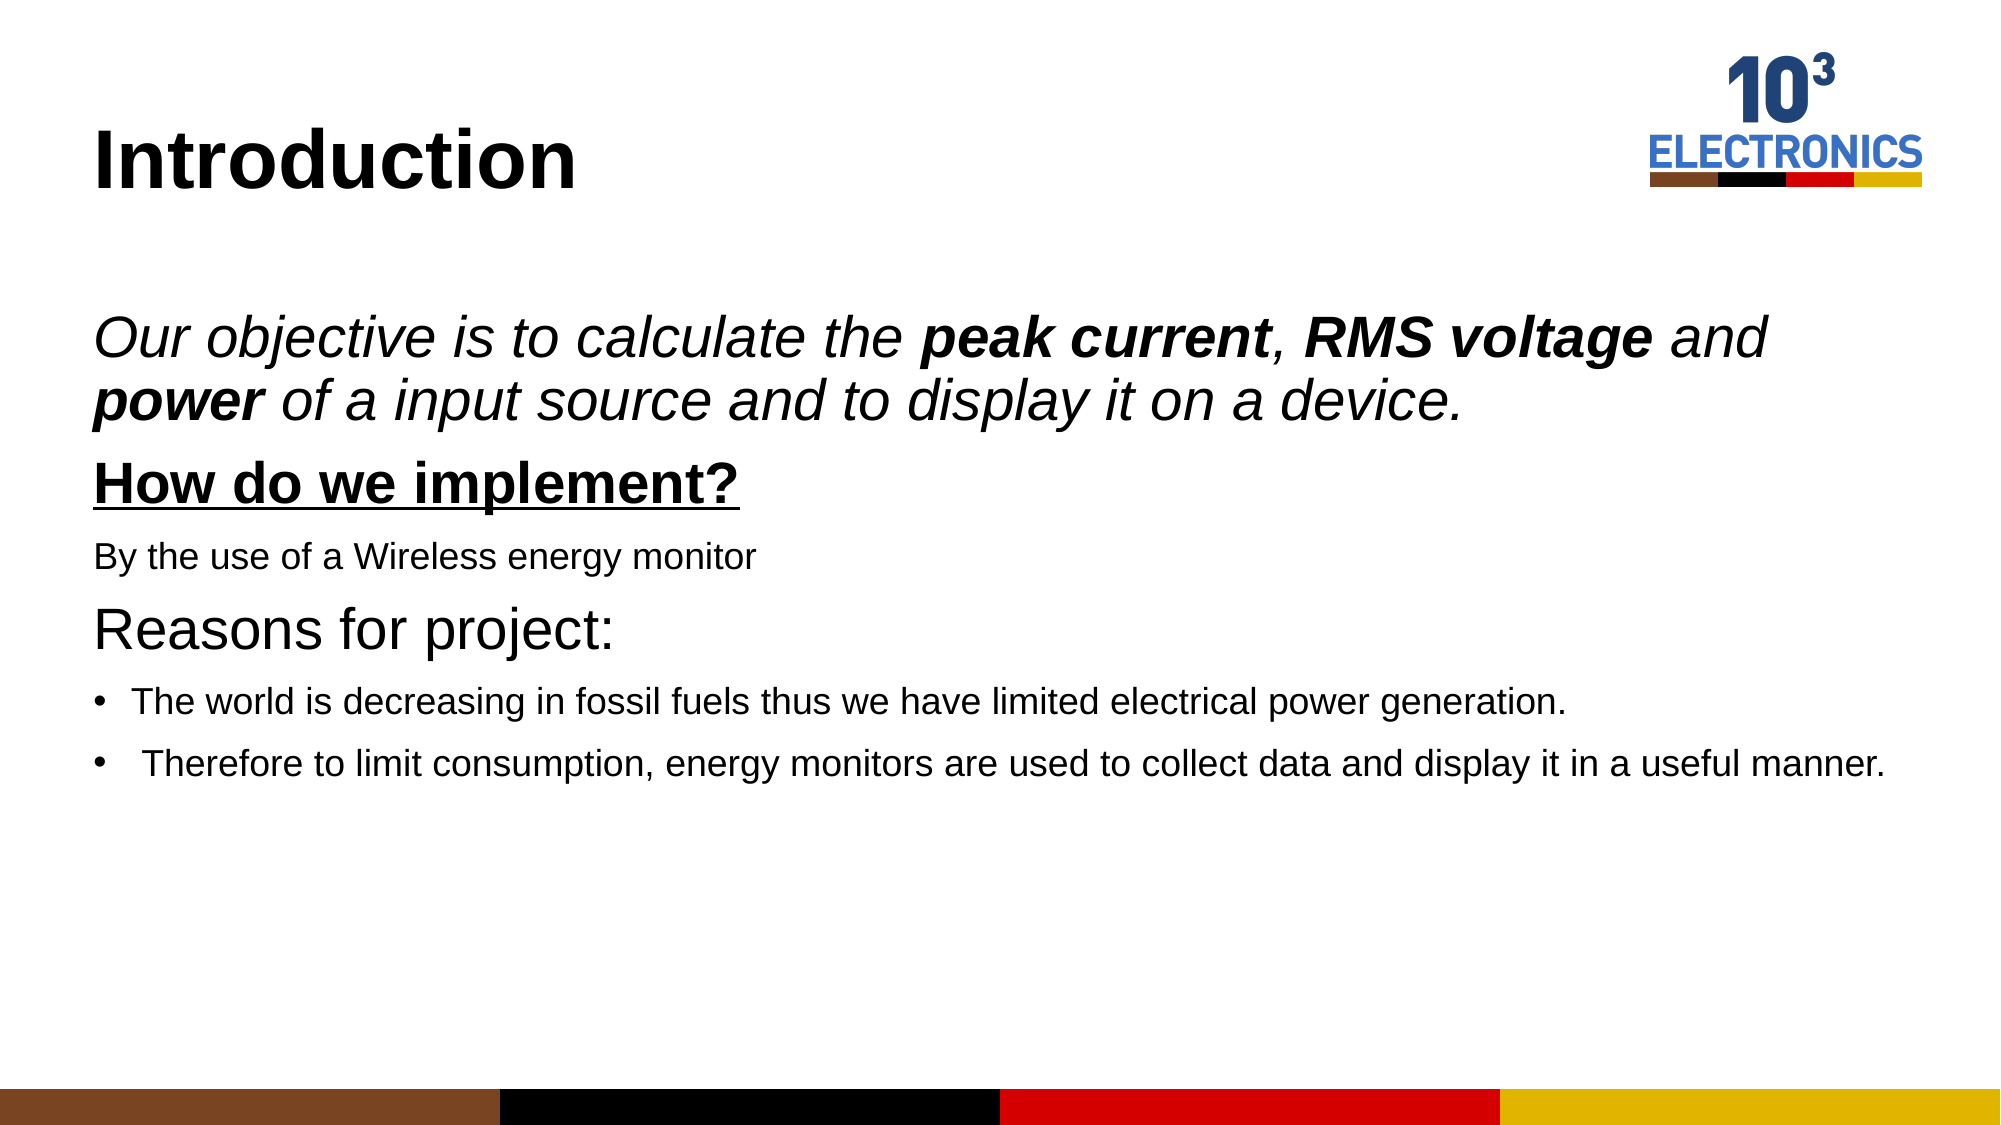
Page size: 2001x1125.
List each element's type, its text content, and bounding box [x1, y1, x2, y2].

list Our objective is to calculate the peak current, RMS voltage and power of a input source and to display it on a device. How do we implement? By the use of a Wireless energy monitor Reasons for project: The world is decreasing in fossil fuels thus we have limited electrical power generation. Therefore to limit consumption, energy monitors are used to collect data and display it in a useful manner. [78, 299, 1922, 1014]
picture [0, 1089, 2000, 1125]
title Introduction [78, 52, 1922, 271]
